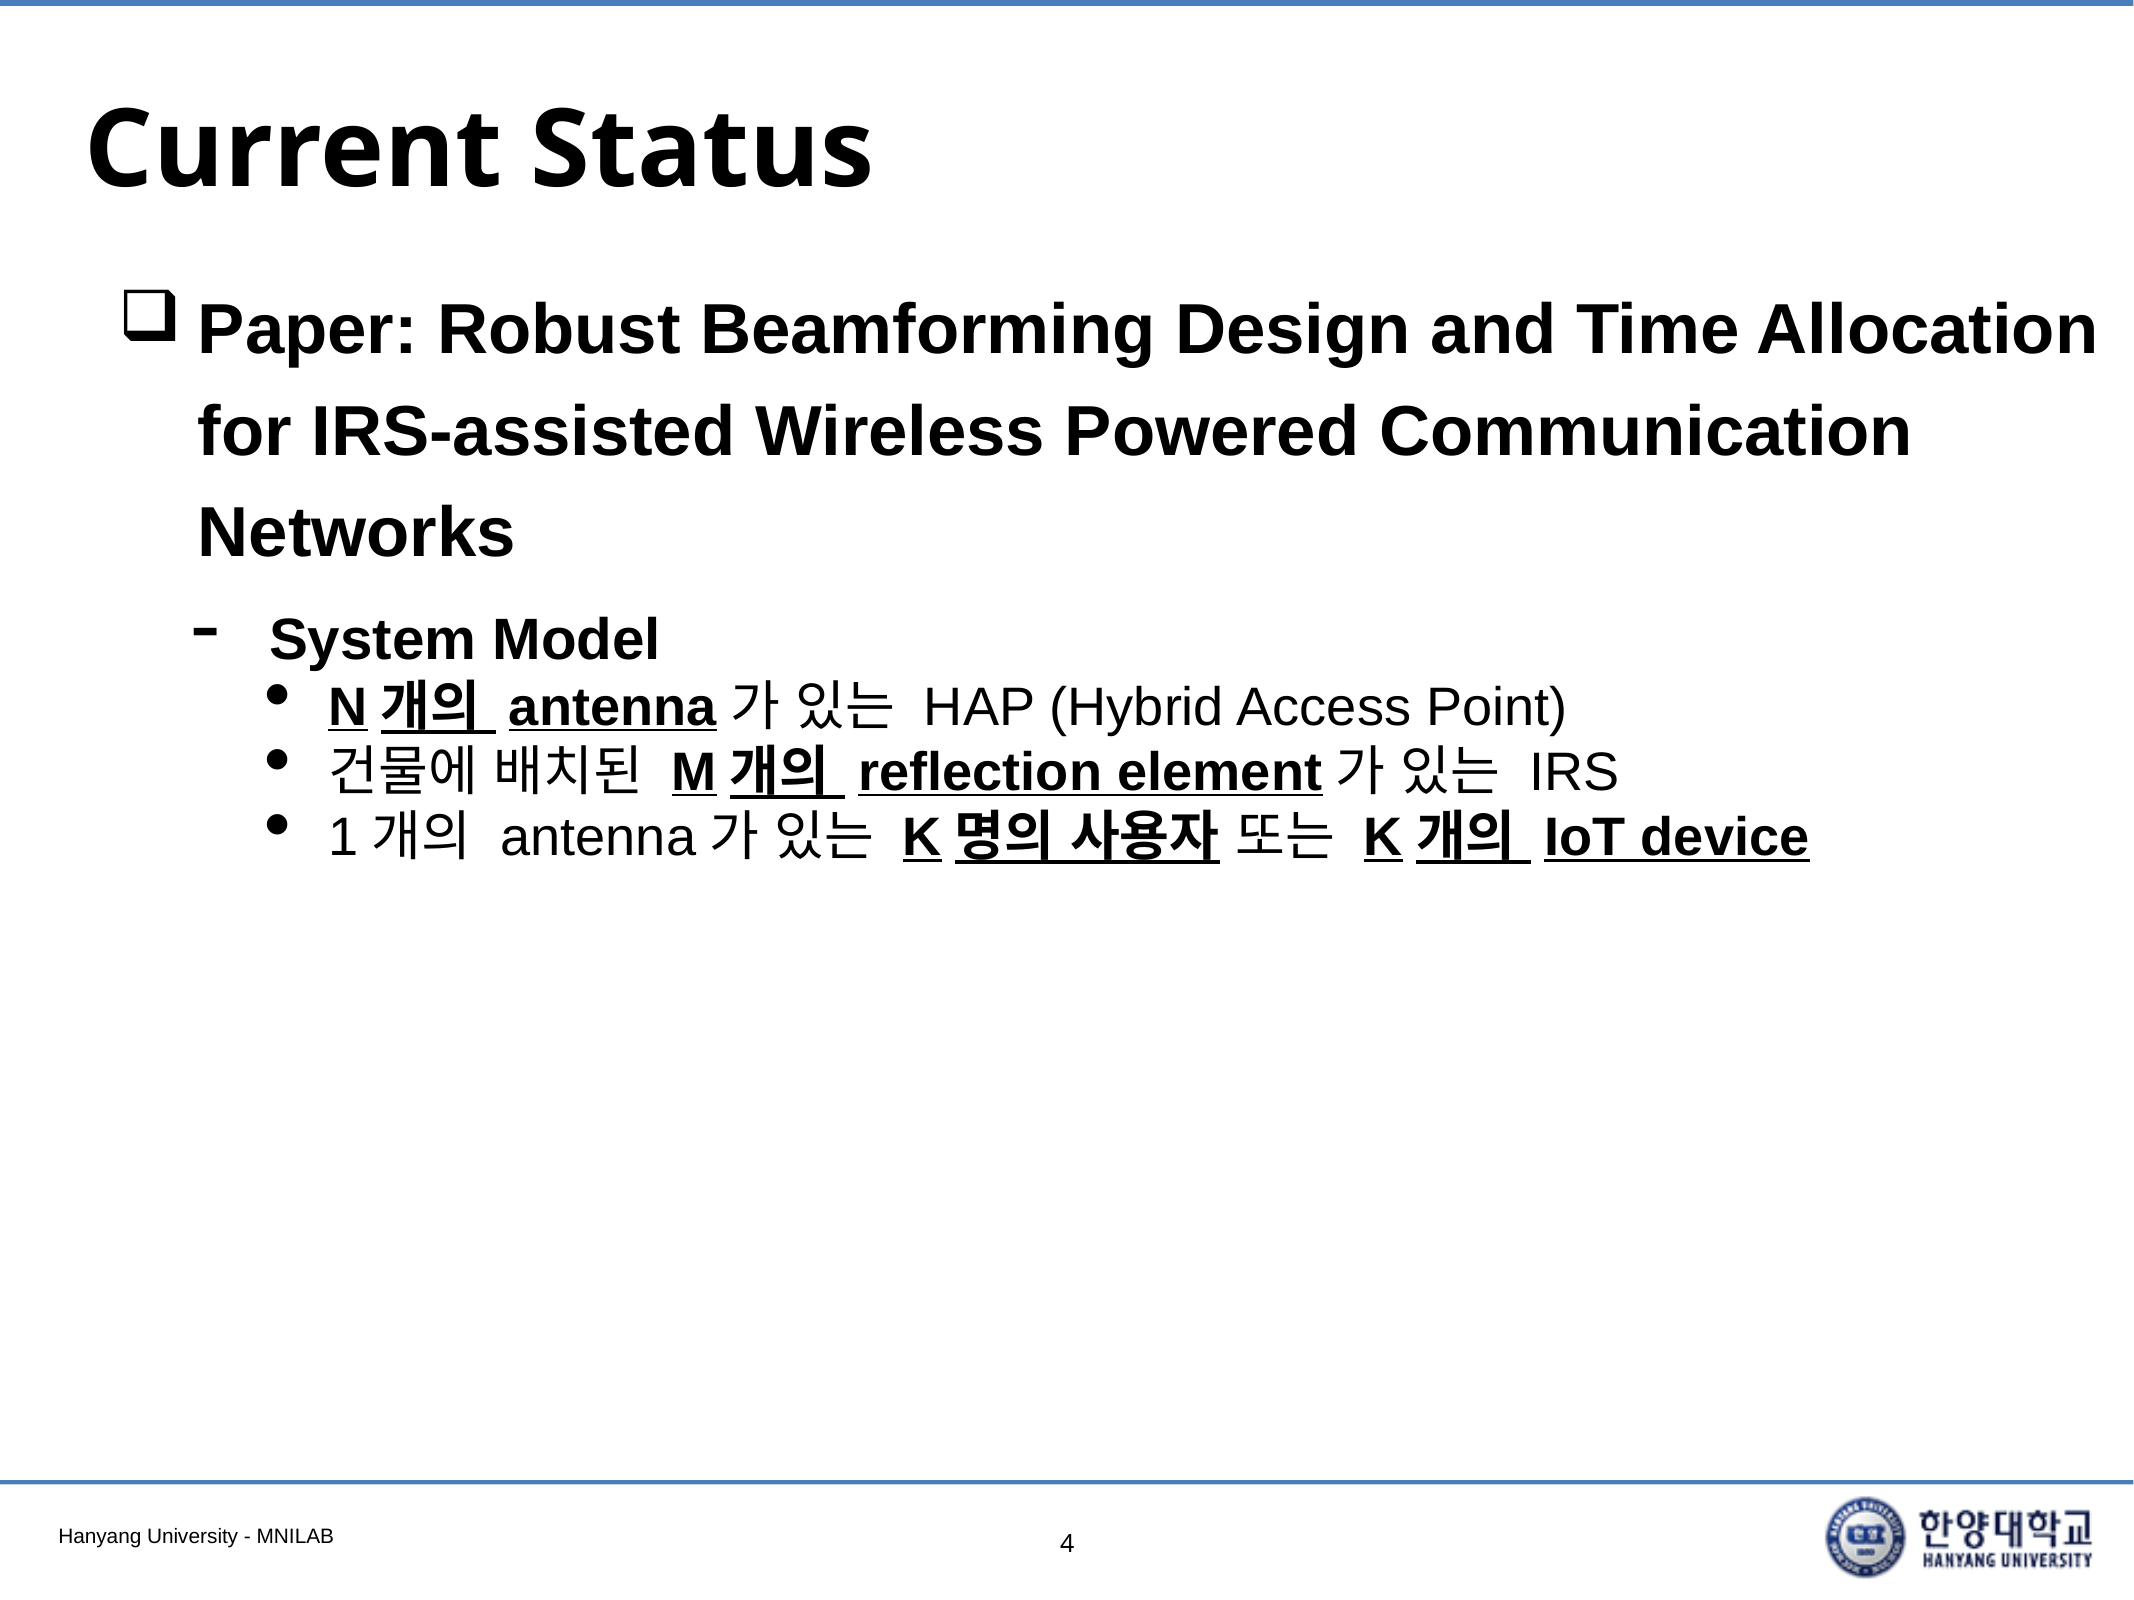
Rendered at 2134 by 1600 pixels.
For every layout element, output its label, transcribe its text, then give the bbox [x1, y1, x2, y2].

title Current Status [75, 41, 2058, 245]
slide_number 4 [1037, 1518, 1098, 1567]
picture [1797, 1495, 2128, 1581]
list Paper: Robust Beamforming Design and Time Allocation for IRS-assisted Wireless Powered Communication Networks System Model N개의 antenna가 있는 HAP (Hybrid Access Point) 건물에 배치된 M개의 reflection element가 있는 IRS 1개의 antenna가 있는 K명의 사용자 또는 K개의 IoT device [109, 256, 2113, 945]
